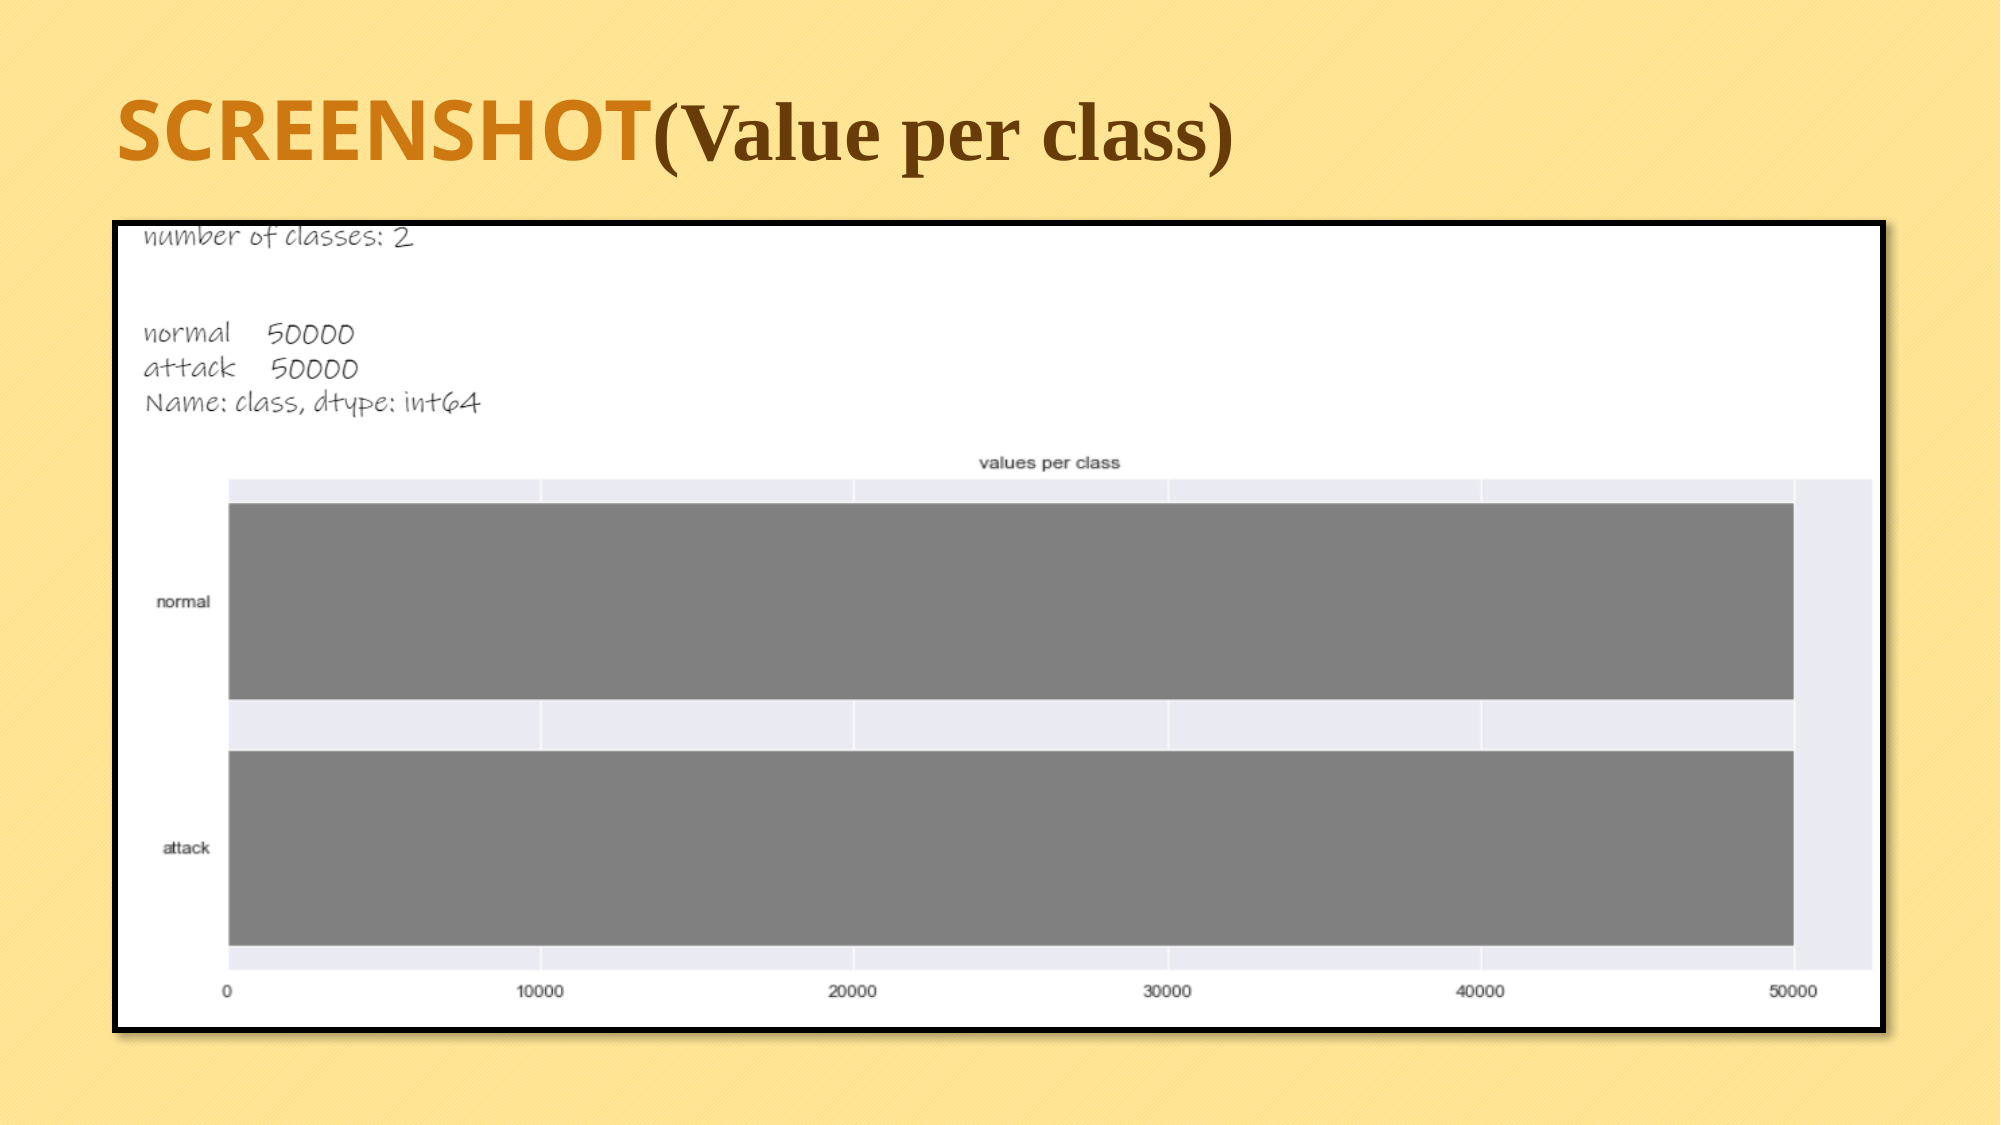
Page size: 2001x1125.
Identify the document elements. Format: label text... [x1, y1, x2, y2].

title SCREENSHOT(Value per class) [58, 20, 1932, 1058]
picture [118, 225, 1880, 1027]
